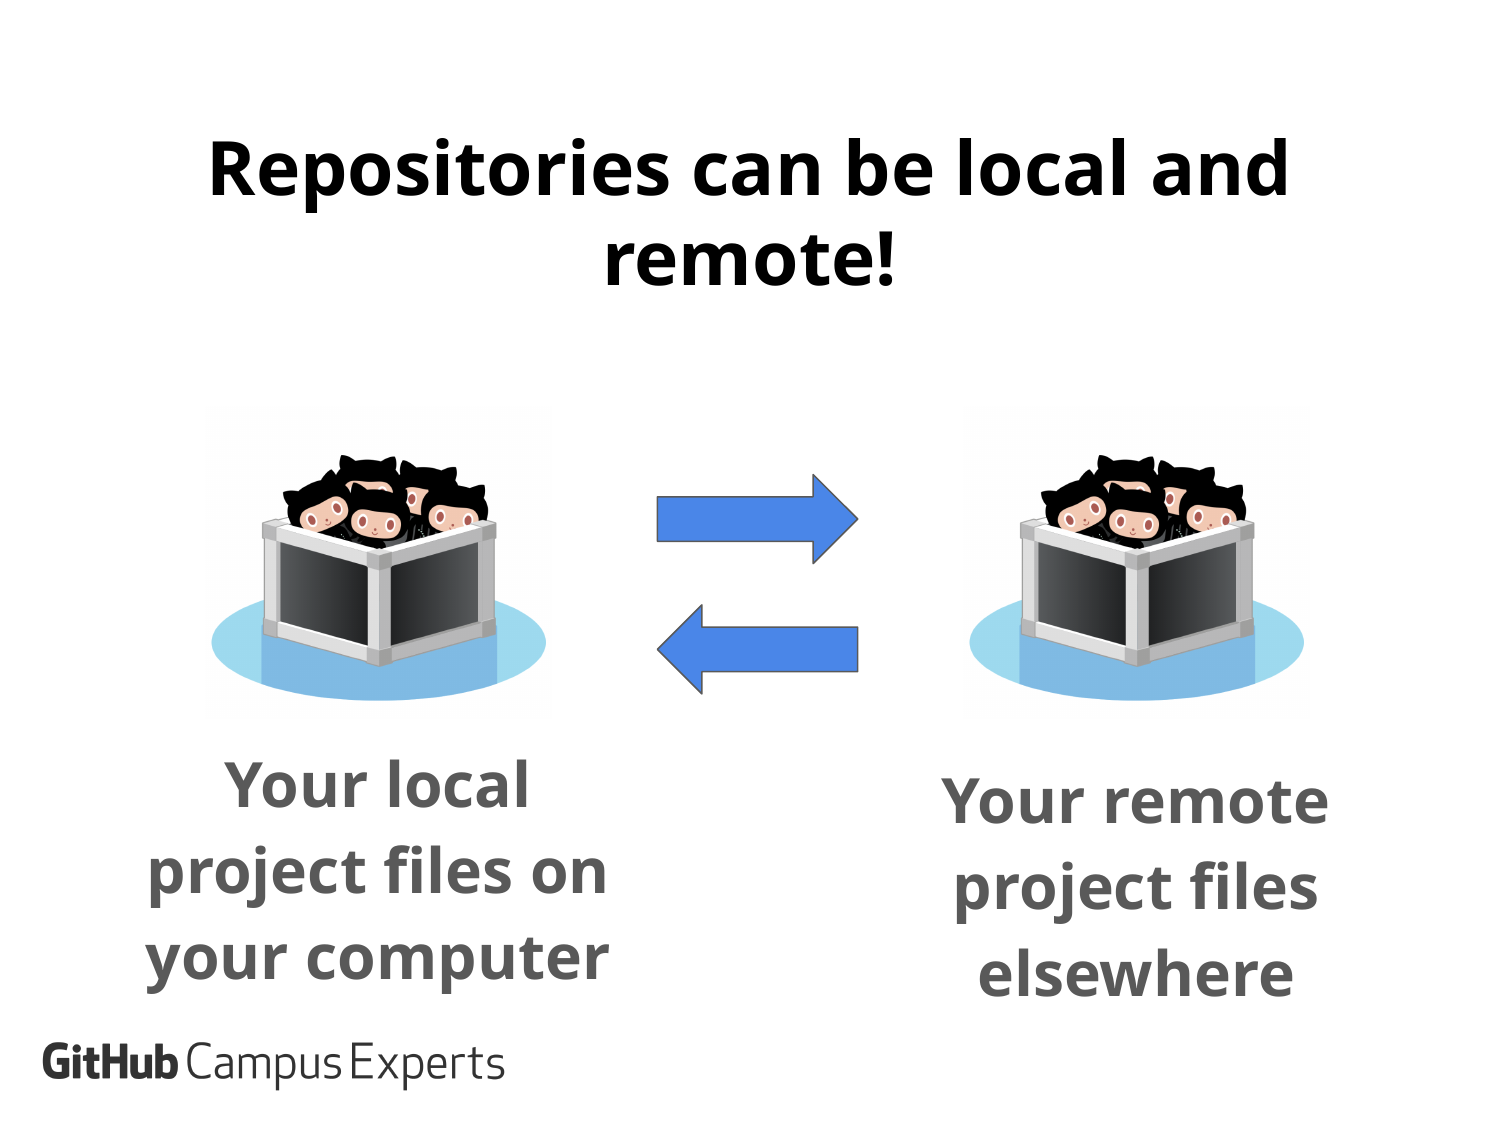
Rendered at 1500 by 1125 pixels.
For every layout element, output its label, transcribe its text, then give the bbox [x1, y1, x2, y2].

title Repositories can be local and remote! [51, 105, 1449, 231]
text_box [657, 474, 858, 564]
list Your local project files on your computer [96, 718, 661, 980]
list Your remote project files elsewhere [854, 735, 1419, 996]
picture [963, 405, 1310, 719]
picture [205, 405, 552, 719]
picture [26, 1023, 515, 1098]
text_box [657, 604, 858, 694]
